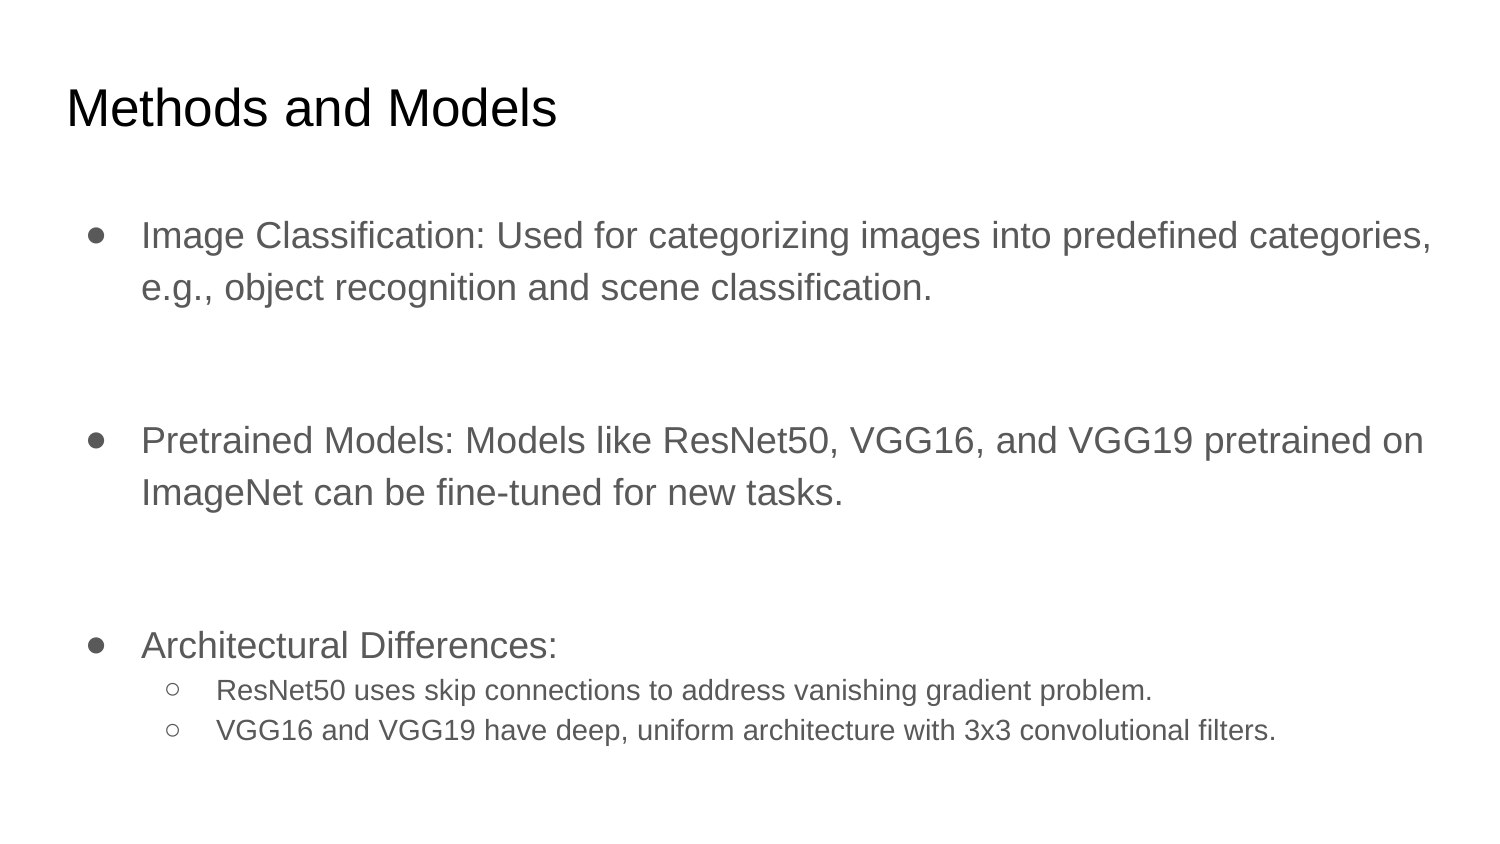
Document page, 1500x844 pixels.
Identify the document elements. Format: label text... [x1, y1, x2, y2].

title Methods and Models [51, 58, 1449, 153]
list Image Classification: Used for categorizing images into predefined categories, e.g., object recognition and scene classification. Pretrained Models: Models like ResNet50, VGG16, and VGG19 pretrained on ImageNet can be fine-tuned for new tasks. Architectural Differences: ResNet50 uses skip connections to address vanishing gradient problem. VGG16 and VGG19 have deep, uniform architecture with 3x3 convolutional filters. [51, 189, 1449, 750]
